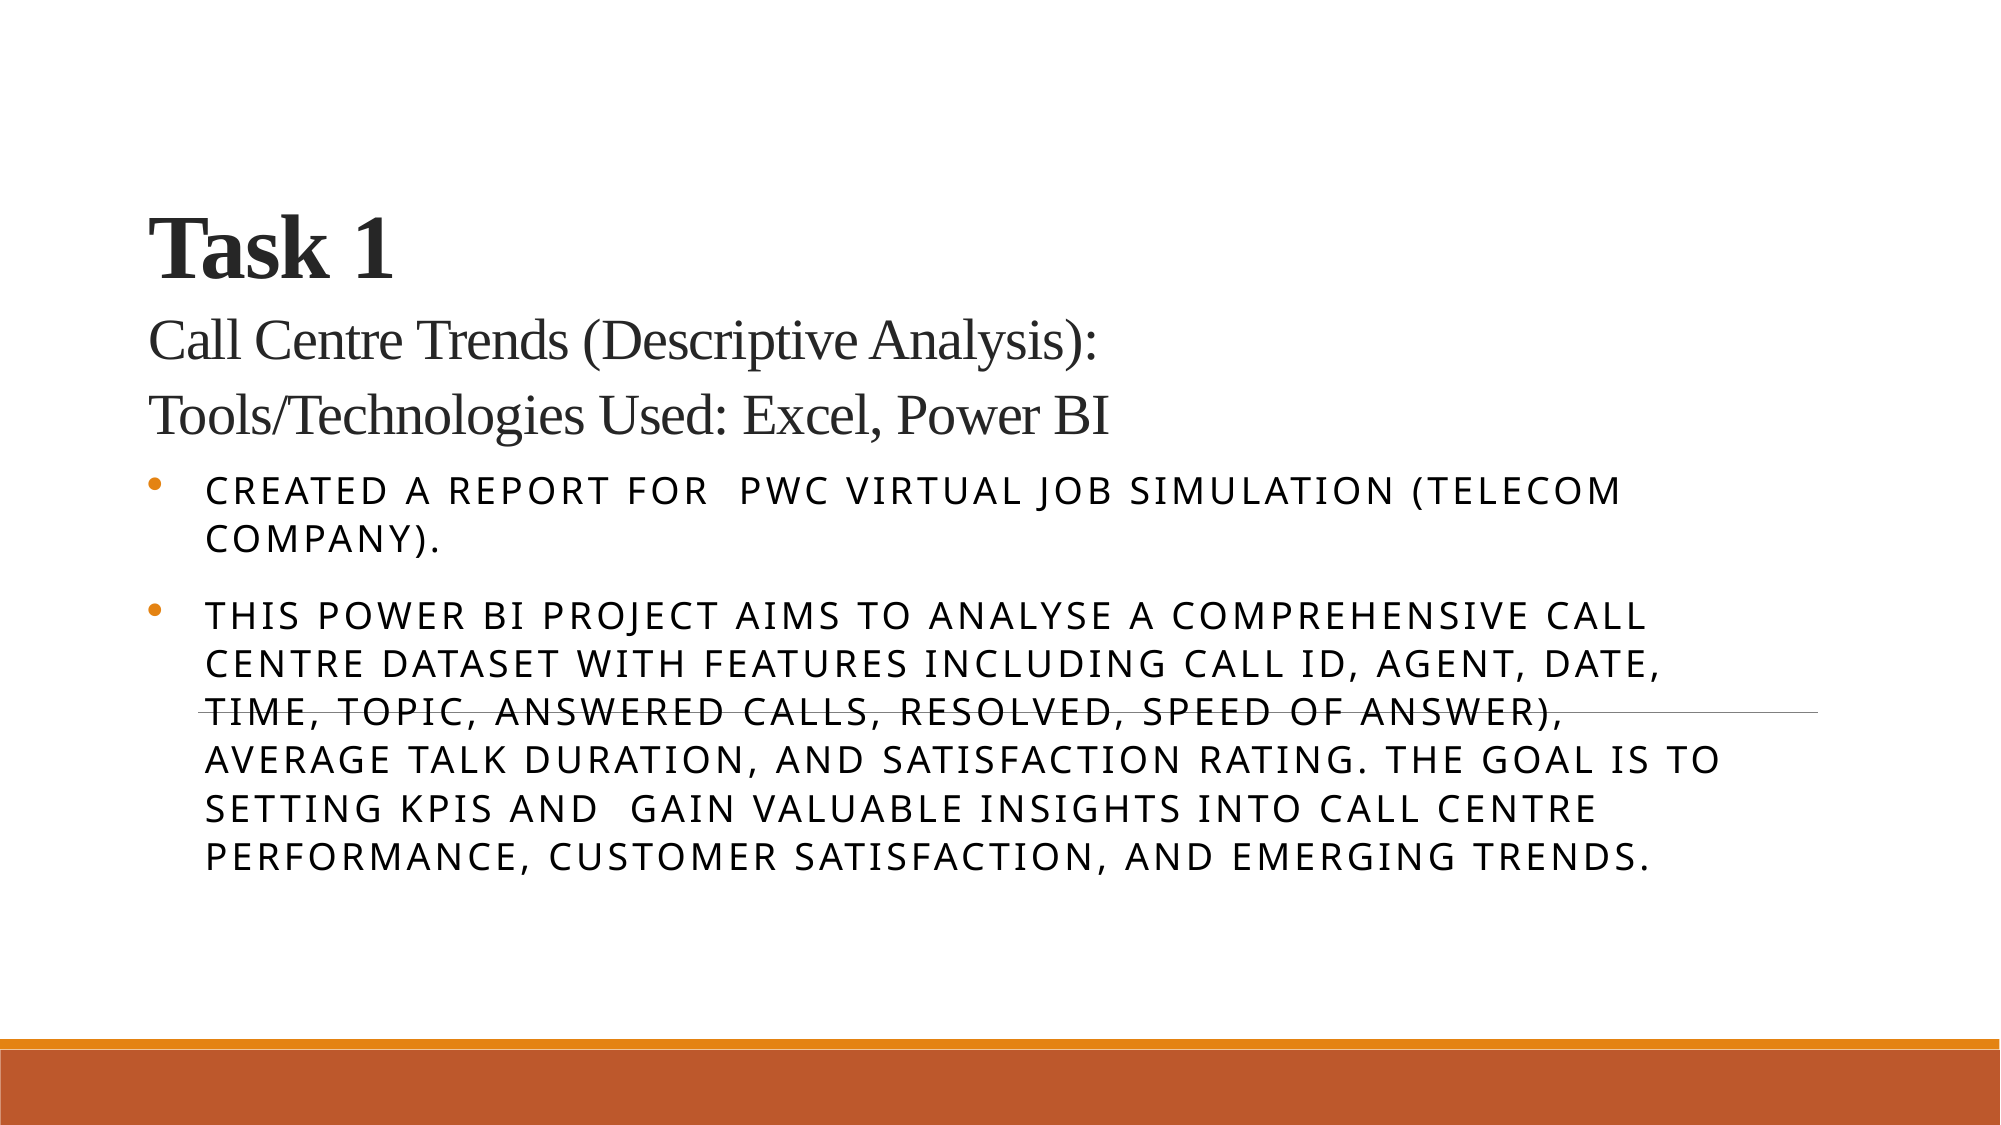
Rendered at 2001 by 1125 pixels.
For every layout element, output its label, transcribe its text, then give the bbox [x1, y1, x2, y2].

title Task 1 Call Centre Trends (Descriptive Analysis): Tools/Technologies Used: Excel, Power BI [133, 157, 1836, 524]
subtitle Created a report for PwC Virtual Job Simulation (Telecom company). This Power BI project aims to analyse a comprehensive call centre dataset with features including Call ID, Agent, Date, Time, Topic, answered calls, Resolved, Speed of Answer), Average Talk Duration, and Satisfaction Rating. The goal is to setting KPIs and gain valuable insights into call centre performance, customer satisfaction, and emerging trends. [133, 456, 1784, 921]
